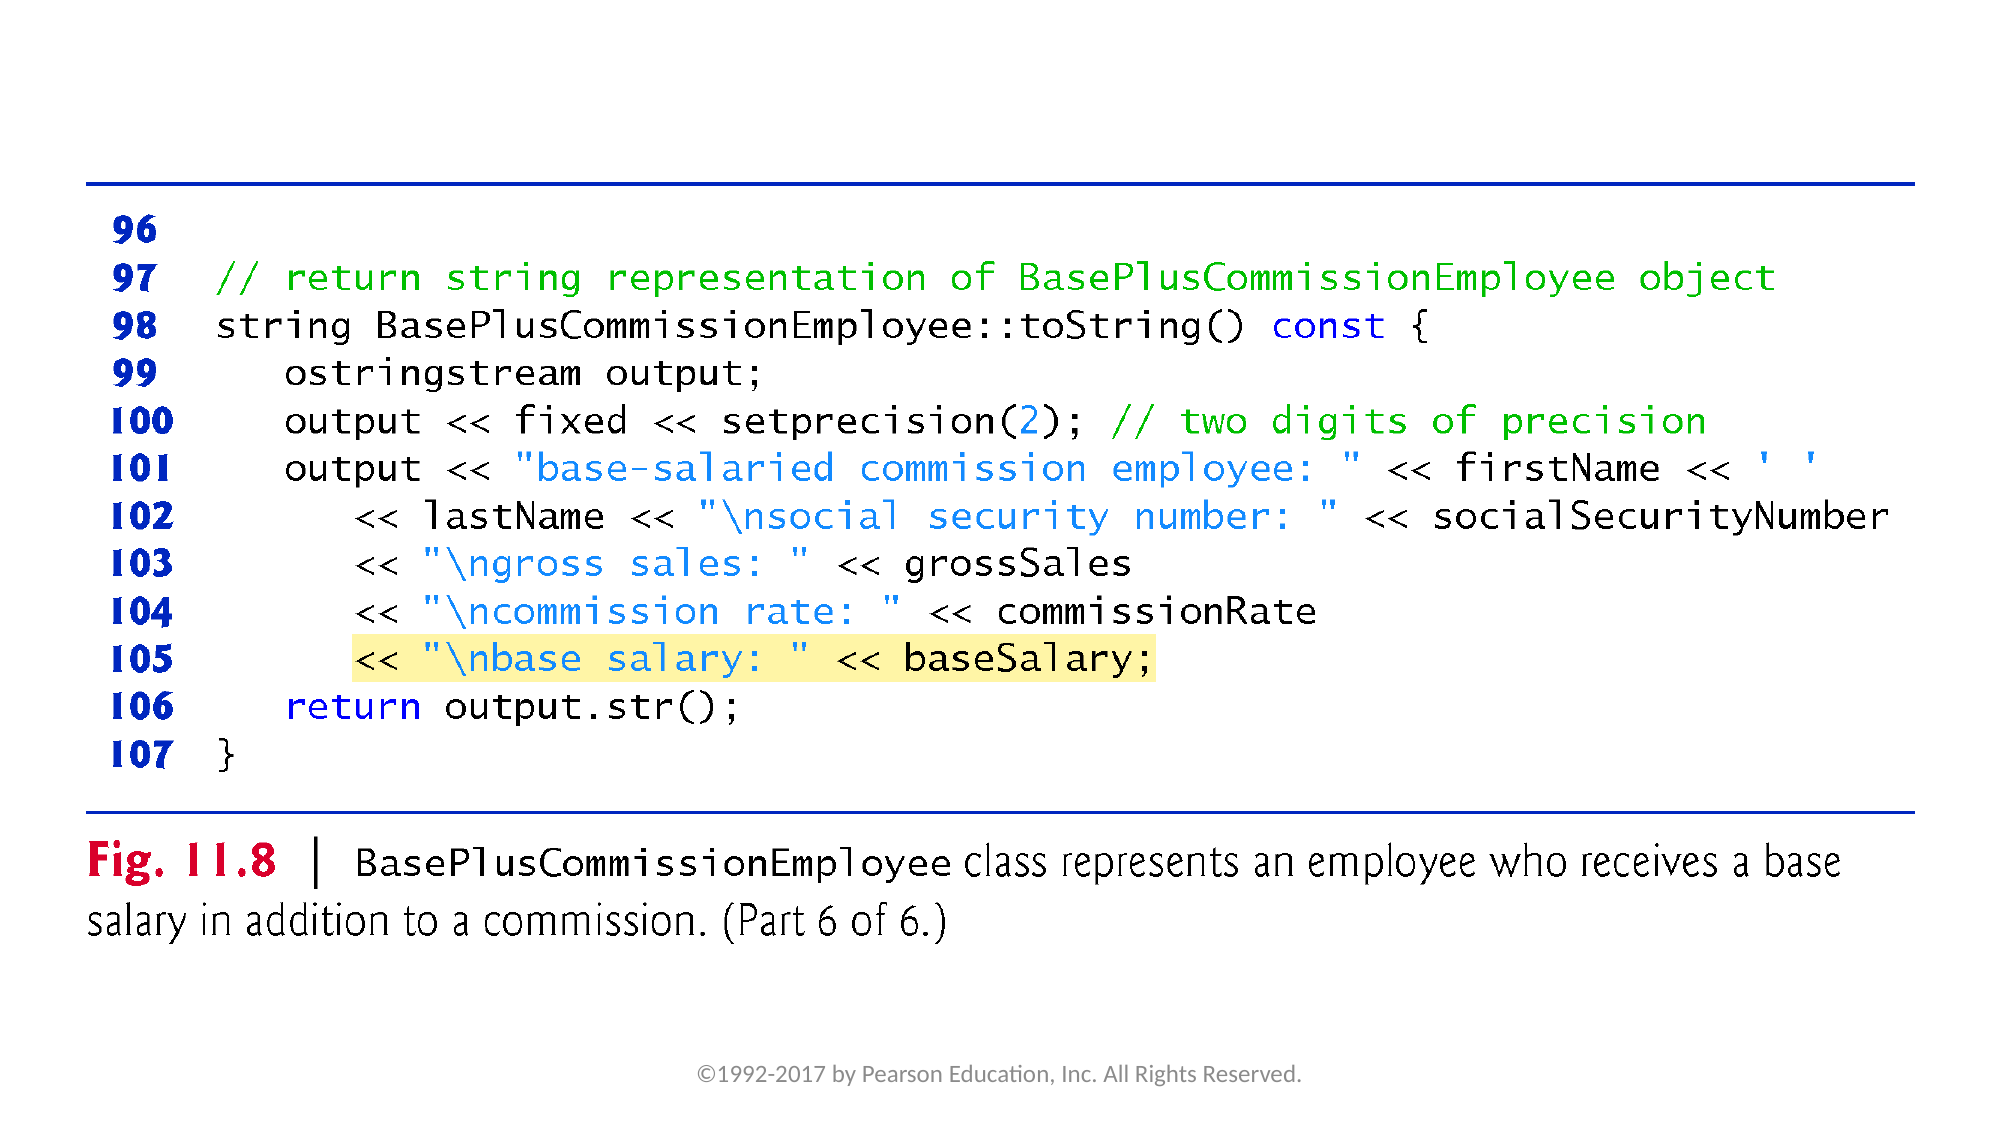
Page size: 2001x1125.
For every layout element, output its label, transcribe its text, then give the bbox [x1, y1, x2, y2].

footer ©1992-2017 by Pearson Education, Inc. All Rights Reserved. [662, 1042, 1338, 1103]
picture [0, 96, 2000, 1029]
